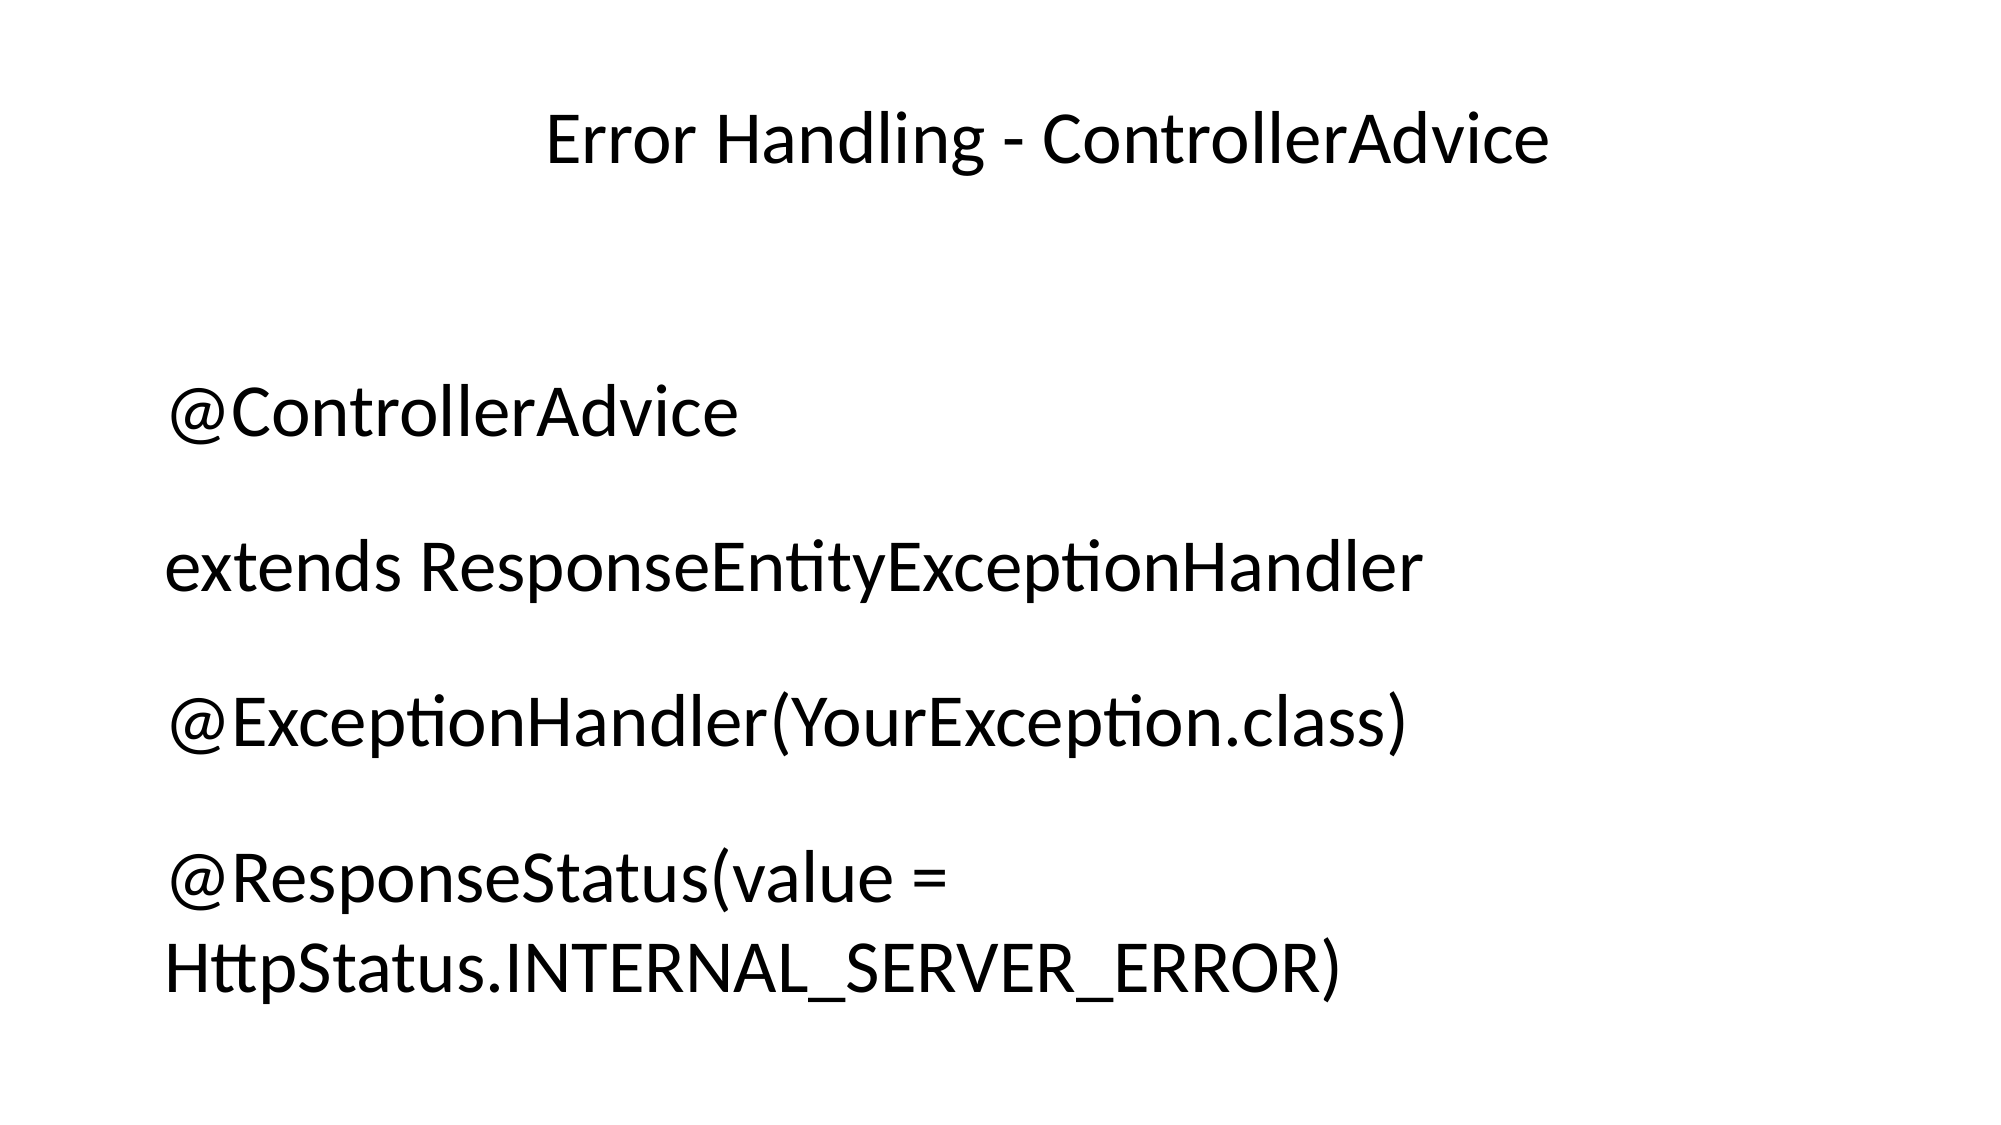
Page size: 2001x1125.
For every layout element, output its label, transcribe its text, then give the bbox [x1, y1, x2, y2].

text_box Error Handling - ControllerAdvice [507, 80, 1590, 186]
text_box @ControllerAdvice [149, 354, 1736, 460]
text_box extends ResponseEntityExceptionHandler [149, 509, 1736, 615]
text_box @ExceptionHandler(YourException.class) [149, 664, 1736, 770]
text_box @ResponseStatus(value = HttpStatus.INTERNAL_SERVER_ERROR) [149, 819, 1736, 1015]
